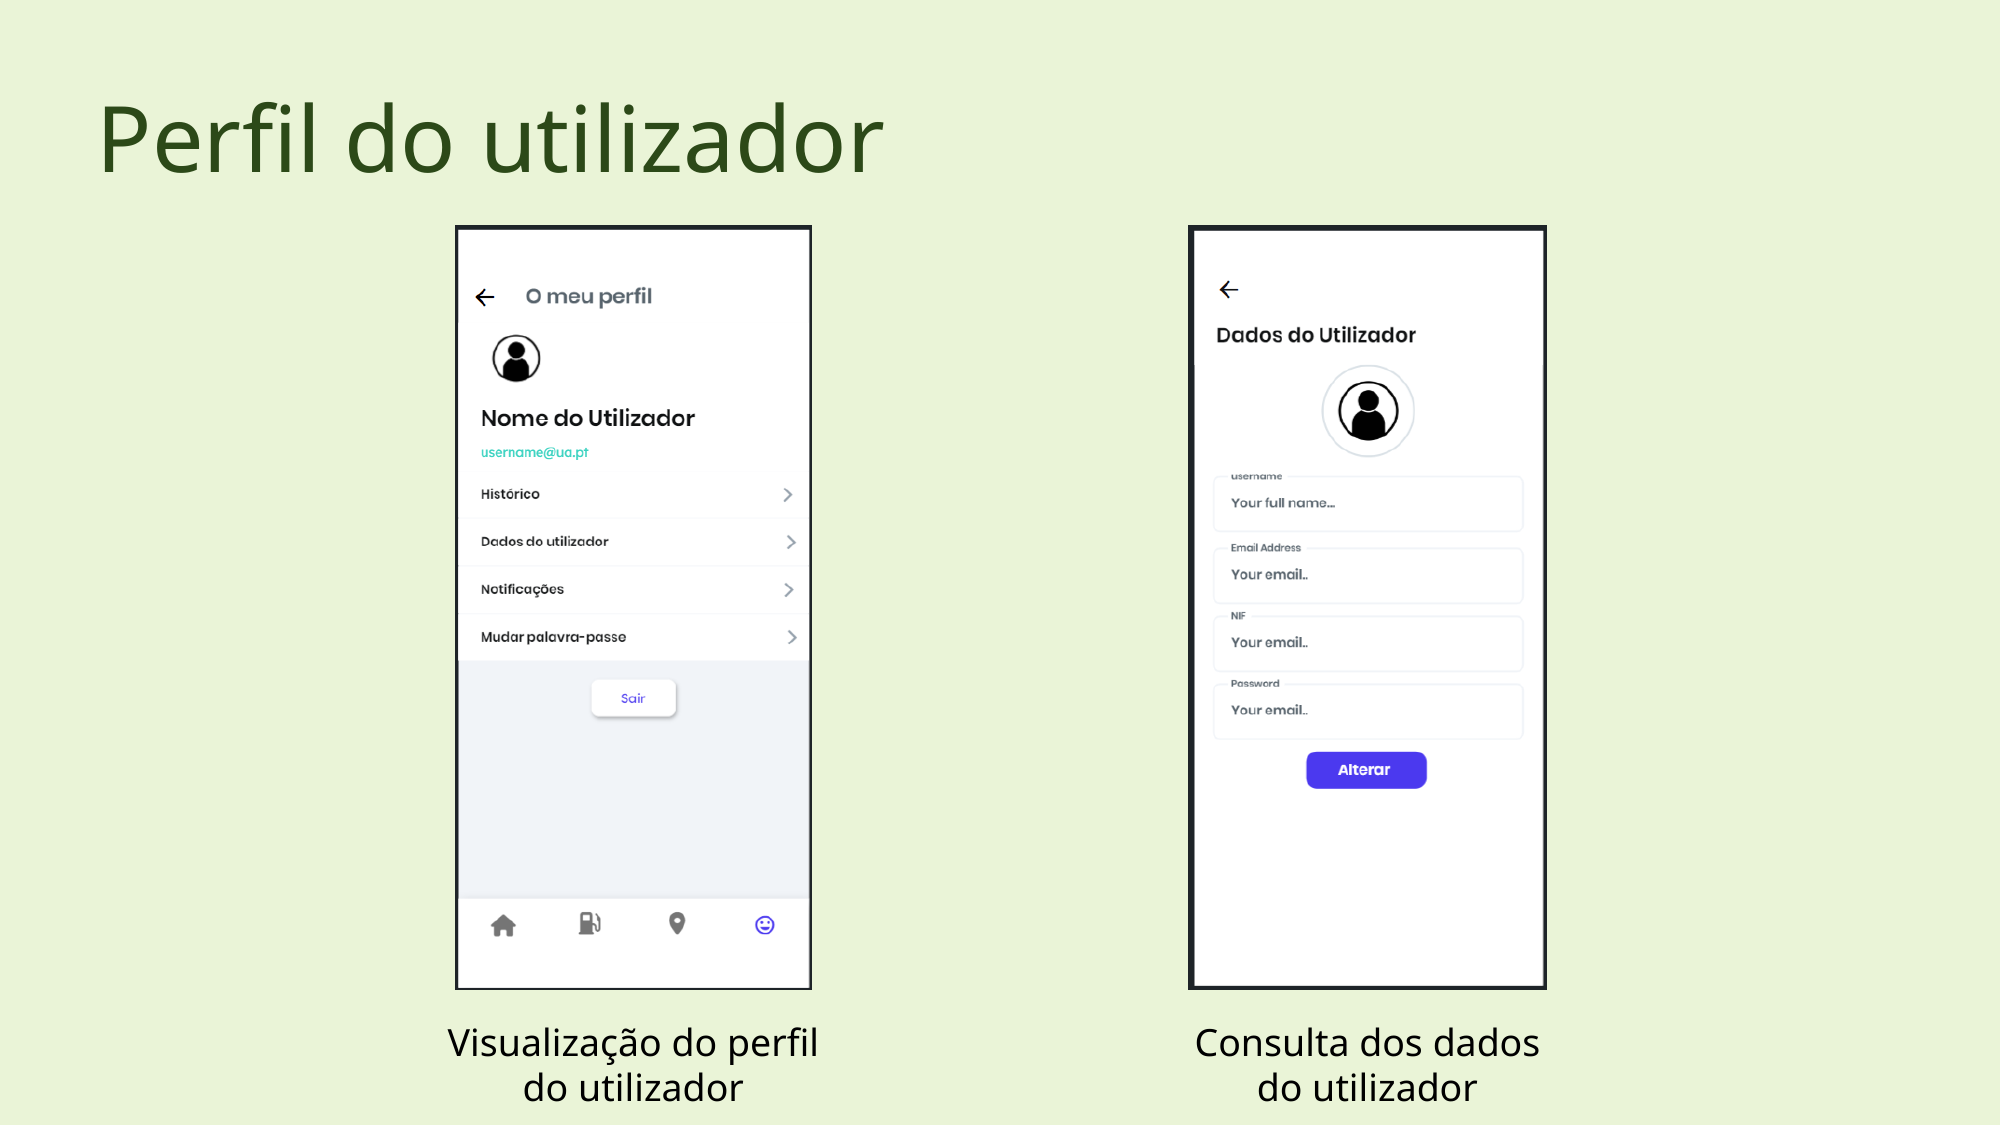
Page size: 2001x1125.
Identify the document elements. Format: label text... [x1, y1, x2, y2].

picture [1188, 225, 1547, 990]
picture [455, 225, 812, 990]
text_box Perfil do utilizador [81, 60, 1918, 226]
text_box Consulta dos dados do utilizador [1161, 1011, 1575, 1116]
text_box Visualização do perfil do utilizador [410, 1011, 857, 1116]
